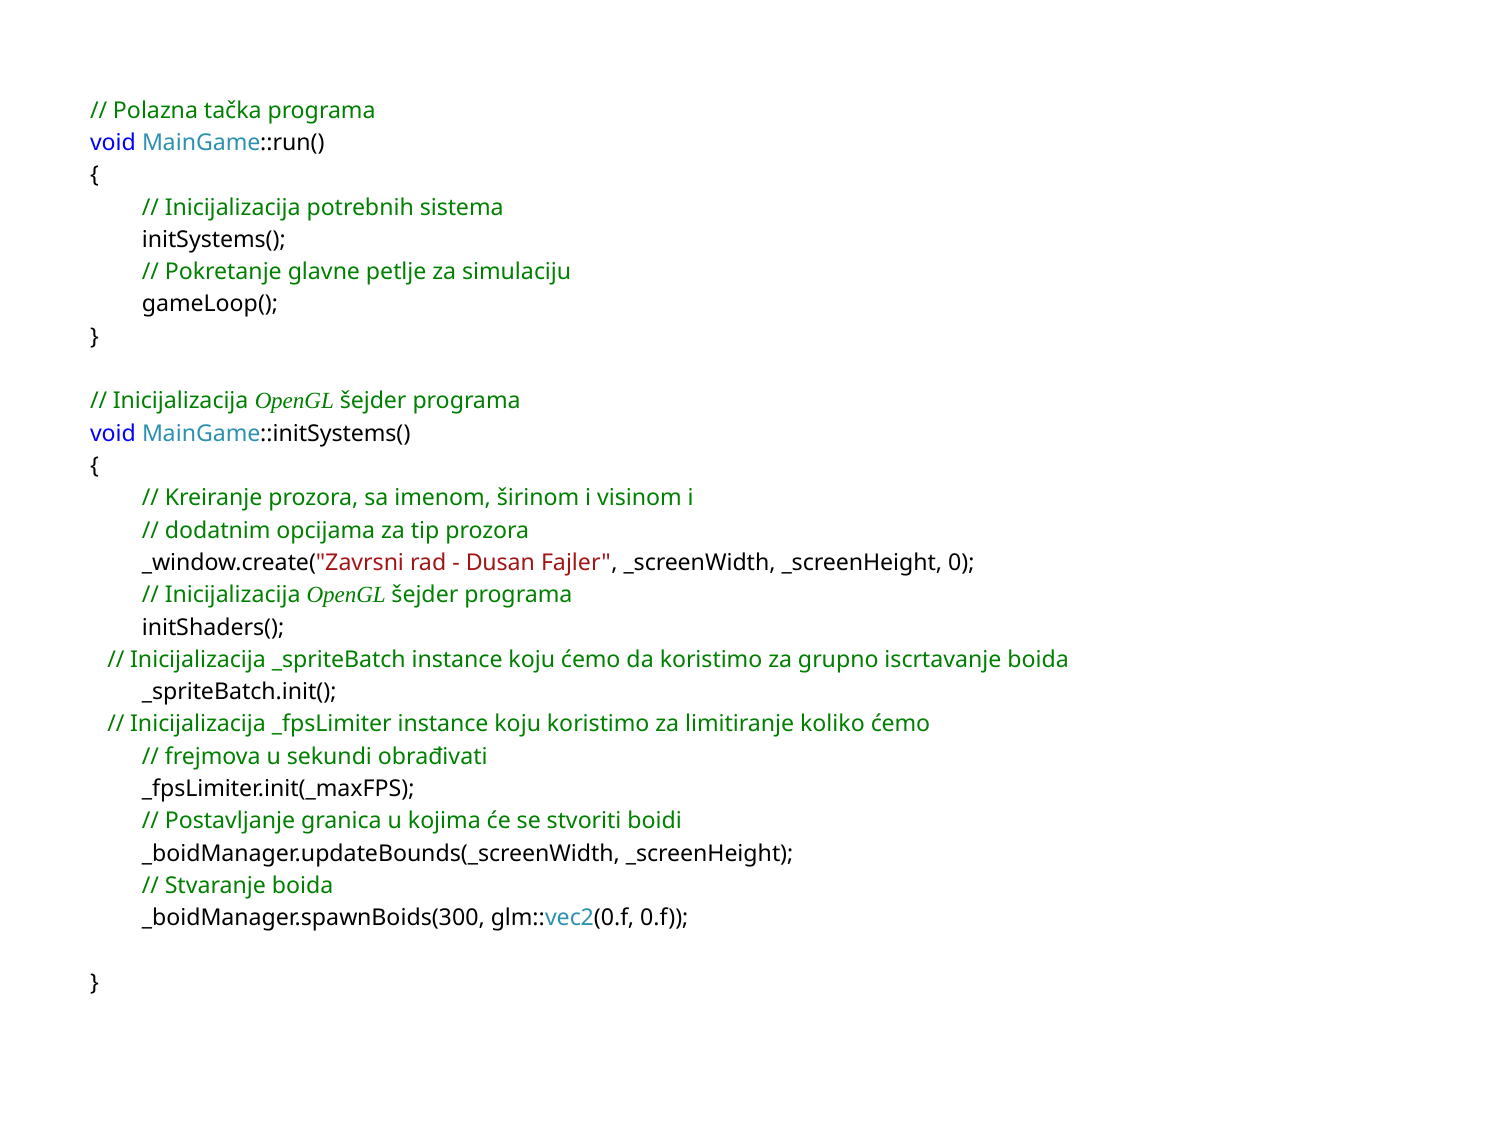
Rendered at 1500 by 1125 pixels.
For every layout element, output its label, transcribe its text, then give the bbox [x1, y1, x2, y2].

list // Polazna tačka programa void MainGame::run() { // Inicijalizacija potrebnih sistema initSystems(); // Pokretanje glavne petlje za simulaciju gameLoop(); } // Inicijalizacija OpenGL šejder programa void MainGame::initSystems() { // Kreiranje prozora, sa imenom, širinom i visinom i // dodatnim opcijama za tip prozora _window.create("Zavrsni rad - Dusan Fajler", _screenWidth, _screenHeight, 0); // Inicijalizacija OpenGL šejder programa initShaders(); // Inicijalizacija _spriteBatch instance koju ćemo da koristimo za grupno iscrtavanje boida _spriteBatch.init(); // Inicijalizacija _fpsLimiter instance koju koristimo za limitiranje koliko ćemo // frejmova u sekundi obrađivati _fpsLimiter.init(_maxFPS); // Postavljanje granica u kojima će se stvoriti boidi _boidManager.updateBounds(_screenWidth, _screenHeight); // Stvaranje boida _boidManager.spawnBoids(300, glm::vec2(0.f, 0.f)); } [75, 87, 1425, 1005]
